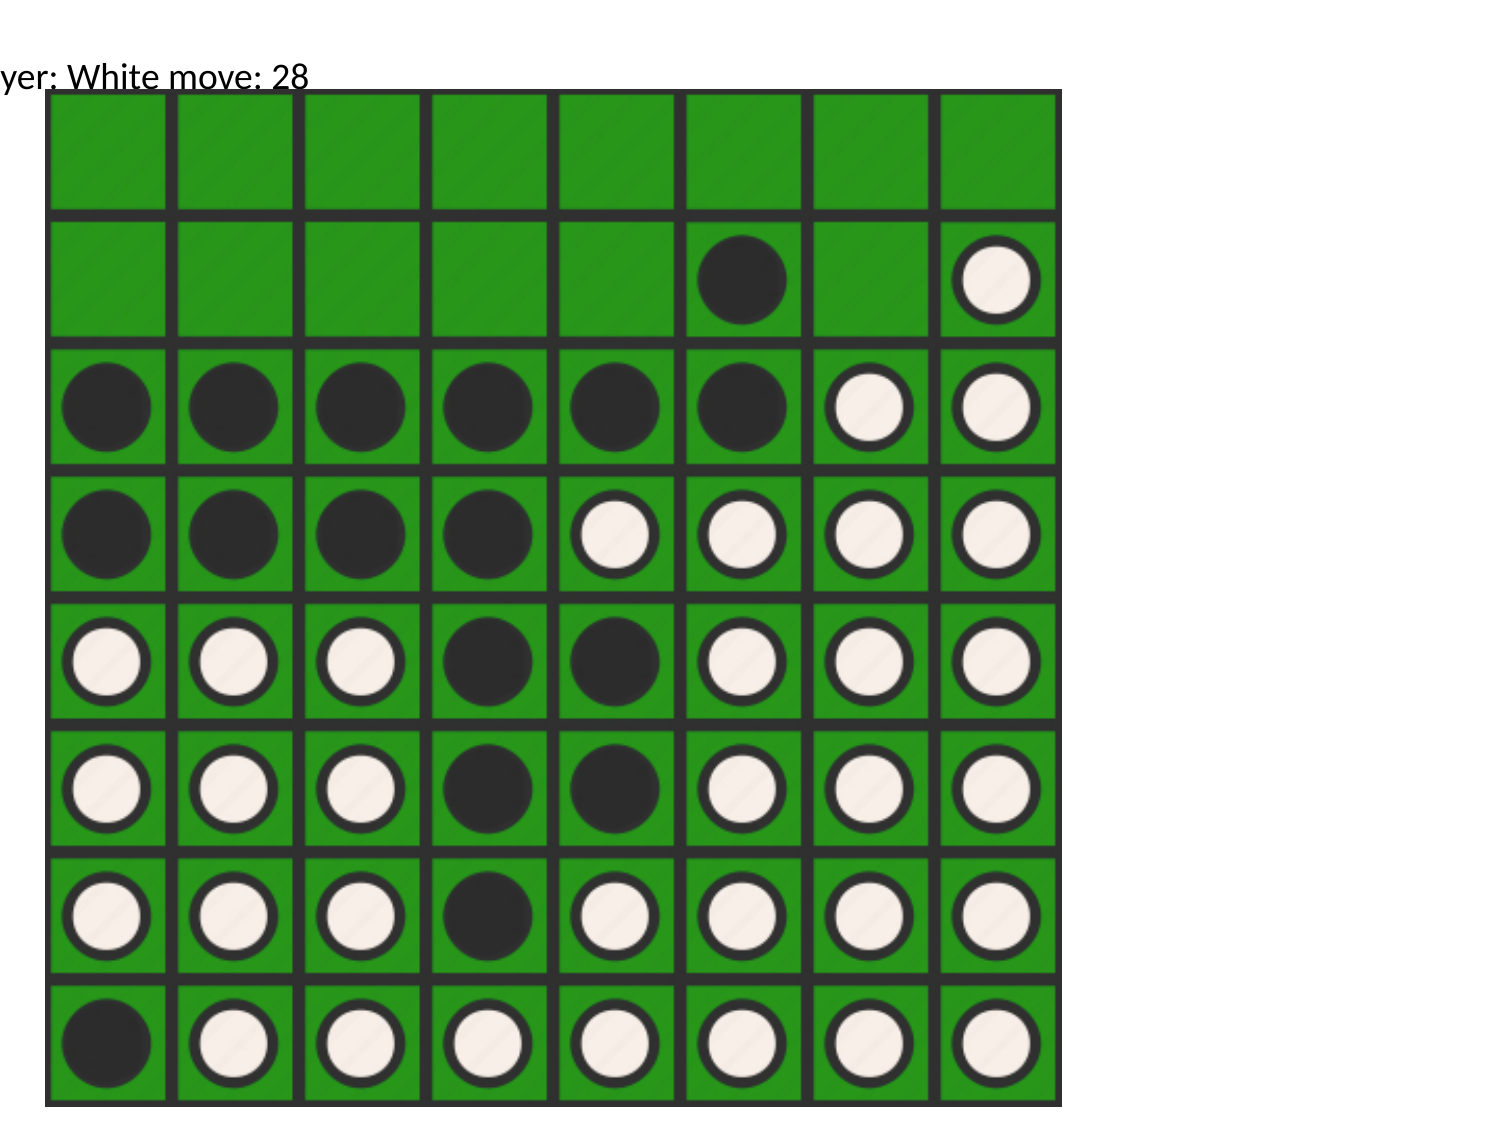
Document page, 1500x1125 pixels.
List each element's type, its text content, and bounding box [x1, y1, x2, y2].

text_box turn: 46 player: White move: 28 [0, 44, 325, 105]
picture [44, 89, 1062, 1107]
